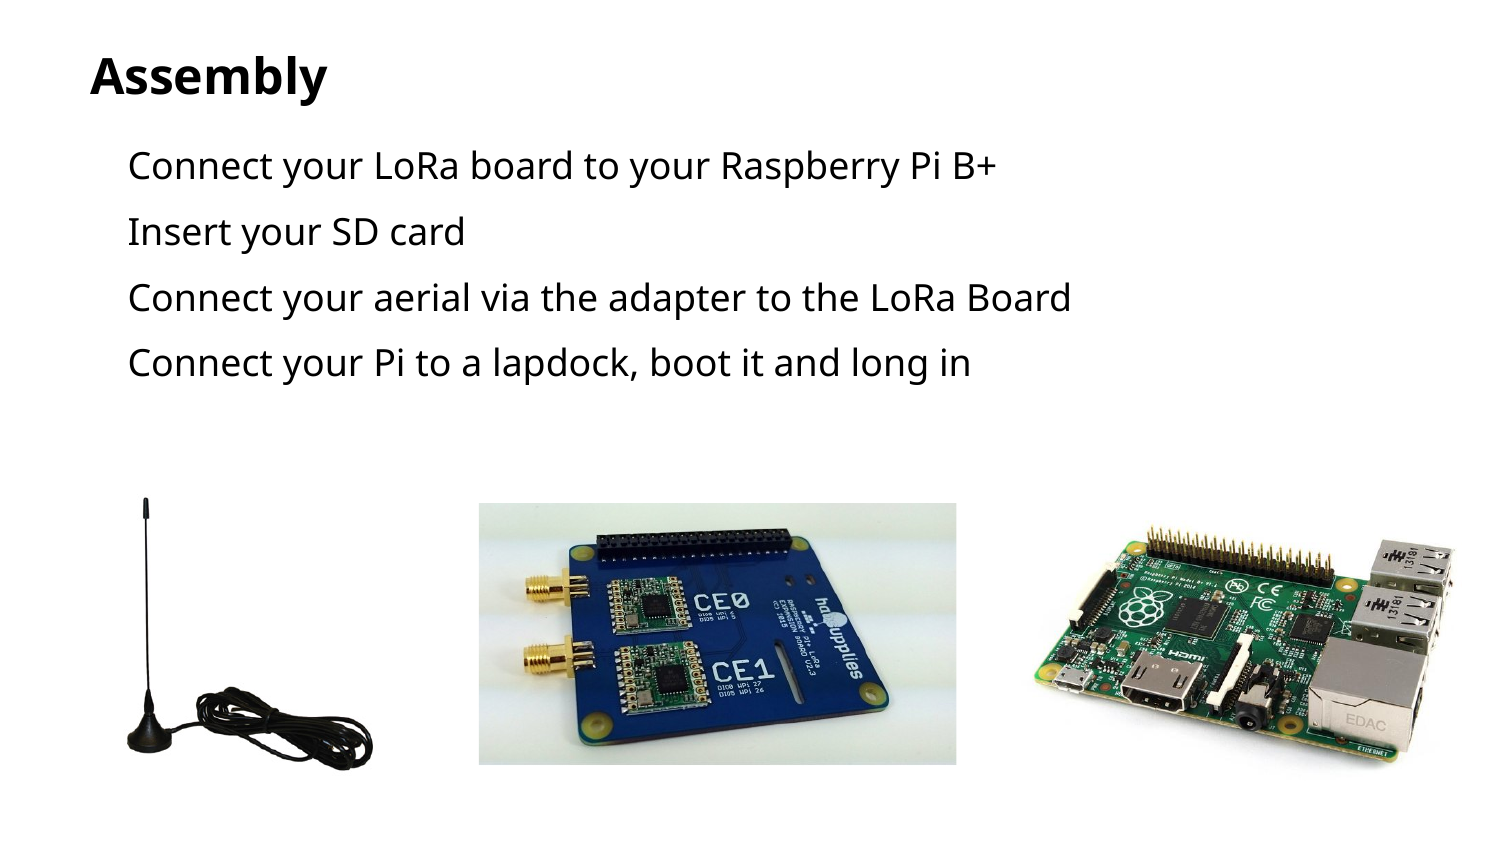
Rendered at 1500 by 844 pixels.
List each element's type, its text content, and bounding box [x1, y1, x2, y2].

picture [103, 487, 398, 782]
picture [1021, 487, 1463, 782]
title Assembly [75, 33, 1425, 120]
picture [478, 502, 957, 766]
list Connect your LoRa board to your Raspberry Pi B+ Insert your SD card Connect your aerial via the adapter to the LoRa Board Connect your Pi to a lapdock, boot it and long in [75, 126, 1425, 808]
